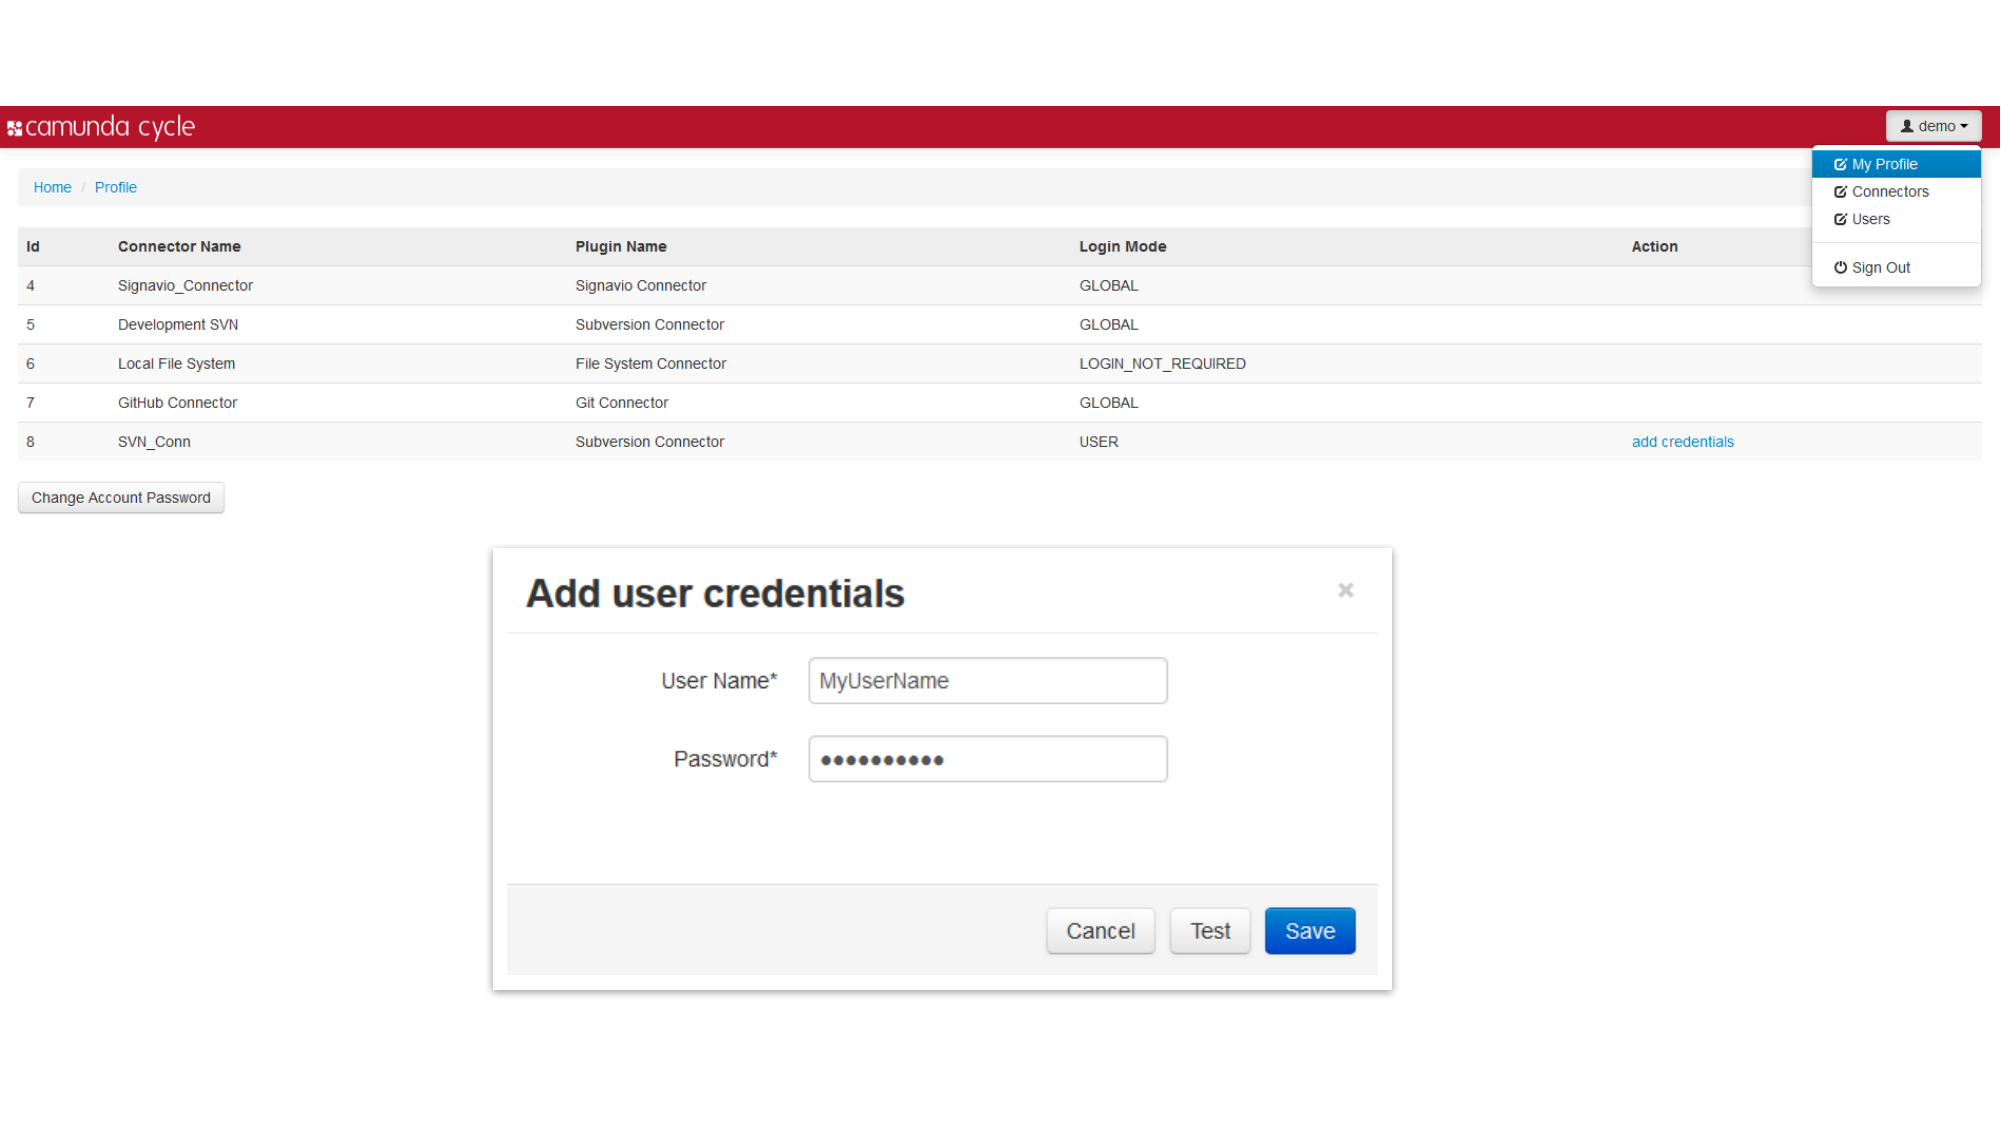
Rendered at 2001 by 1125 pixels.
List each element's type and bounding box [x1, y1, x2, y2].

picture [0, 106, 2000, 1019]
